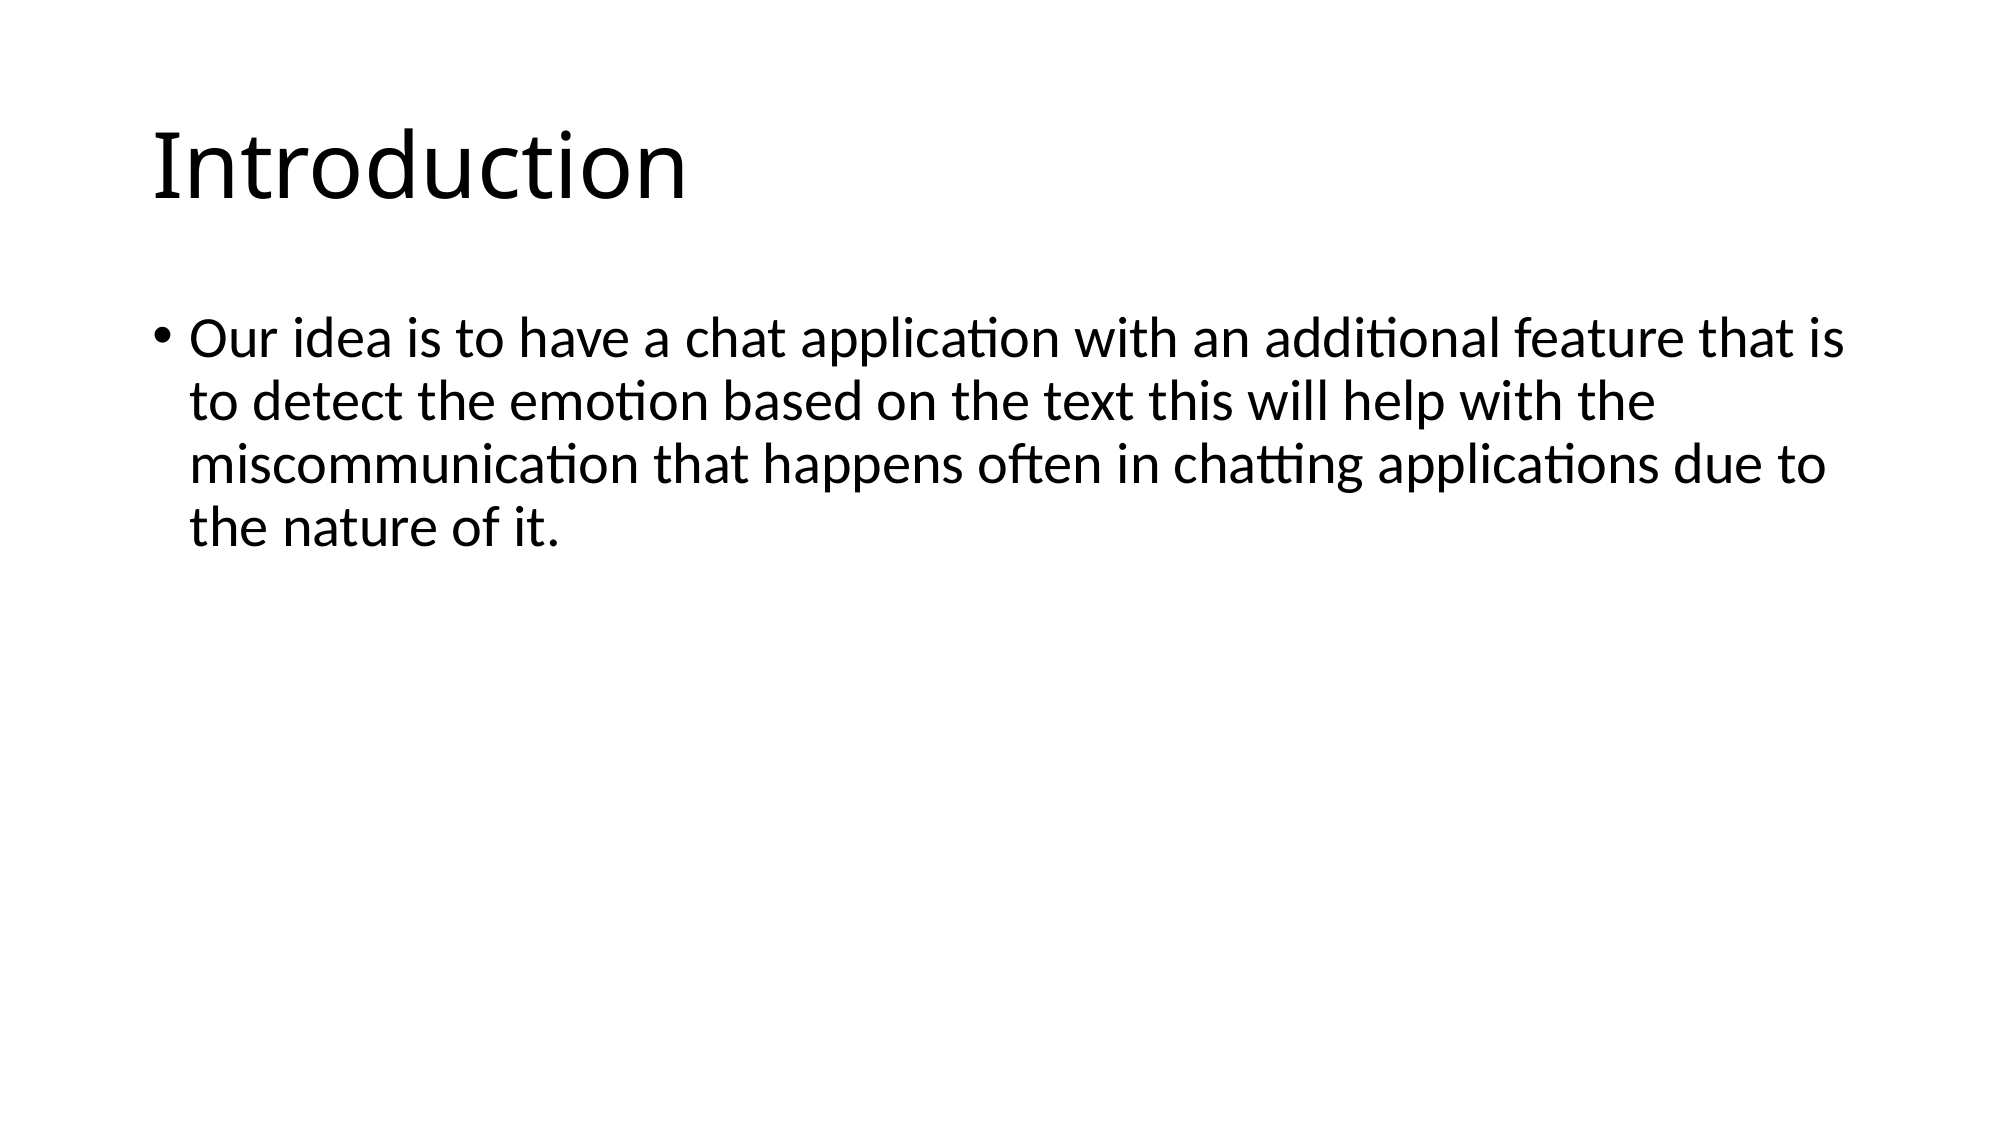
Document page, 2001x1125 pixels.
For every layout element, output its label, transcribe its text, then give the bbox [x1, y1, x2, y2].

list Our idea is to have a chat application with an additional feature that is to detect the emotion based on the text this will help with the miscommunication that happens often in chatting applications due to the nature of it. [137, 299, 1863, 1014]
title Introduction [137, 59, 1863, 278]
